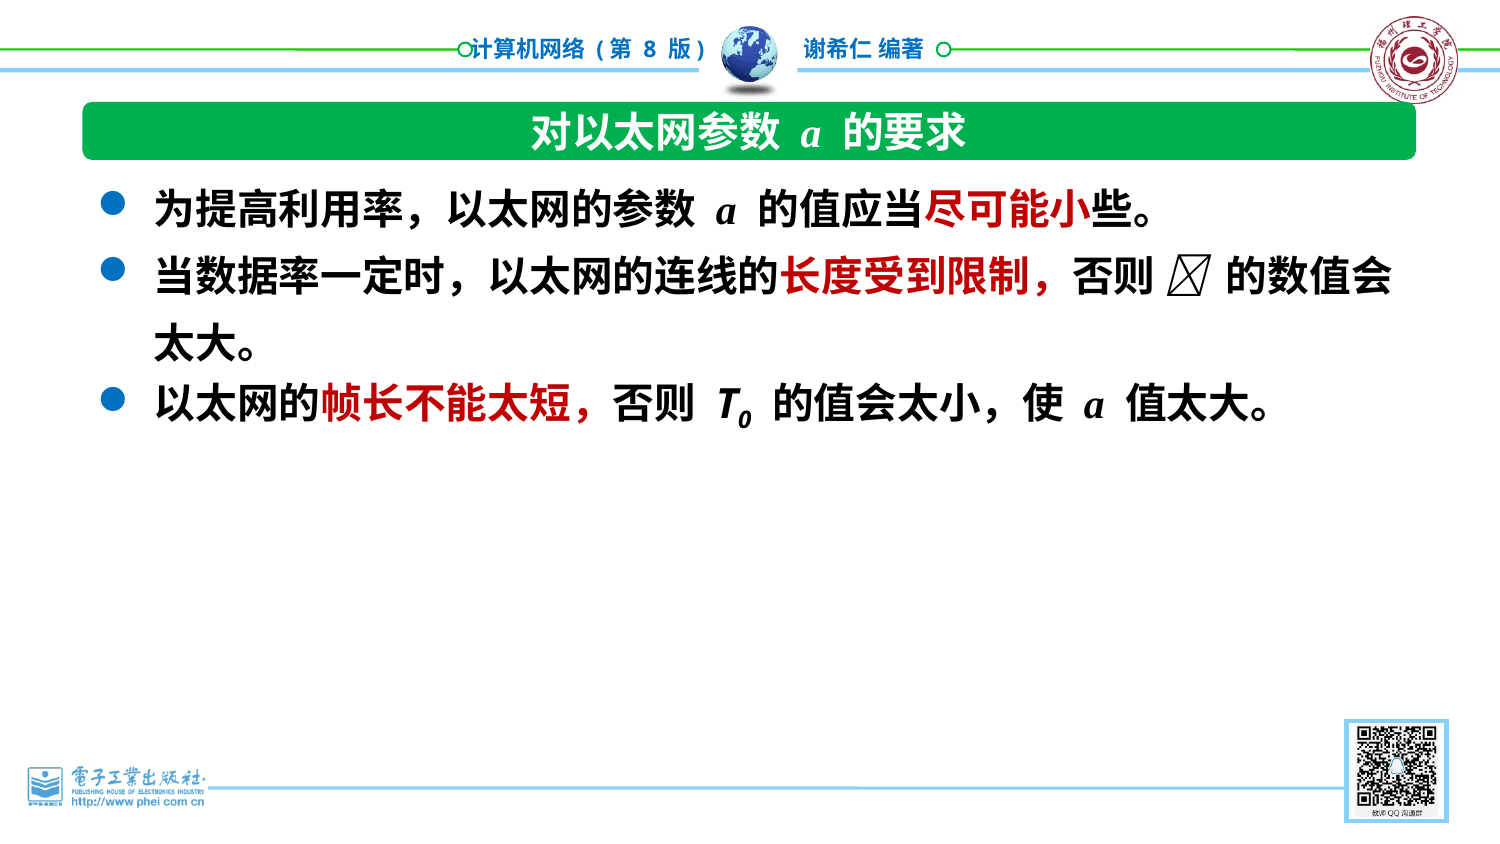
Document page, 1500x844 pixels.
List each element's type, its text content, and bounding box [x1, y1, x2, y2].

text_box [983, 101, 1417, 160]
text_box 为提高利用率，以太网的参数 a 的值应当尽可能小些。 当数据率一定时，以太网的连线的长度受到限制，否则  的数值会太大。 以太网的帧长不能太短，否则 T0 的值会太小，使 a 值太大。 [82, 159, 1416, 441]
picture [719, 24, 779, 98]
picture [23, 764, 208, 809]
text_box [82, 101, 515, 160]
picture [1355, 724, 1438, 817]
picture [1370, 16, 1458, 104]
text_box 对以太网参数 a 的要求 [515, 98, 983, 163]
